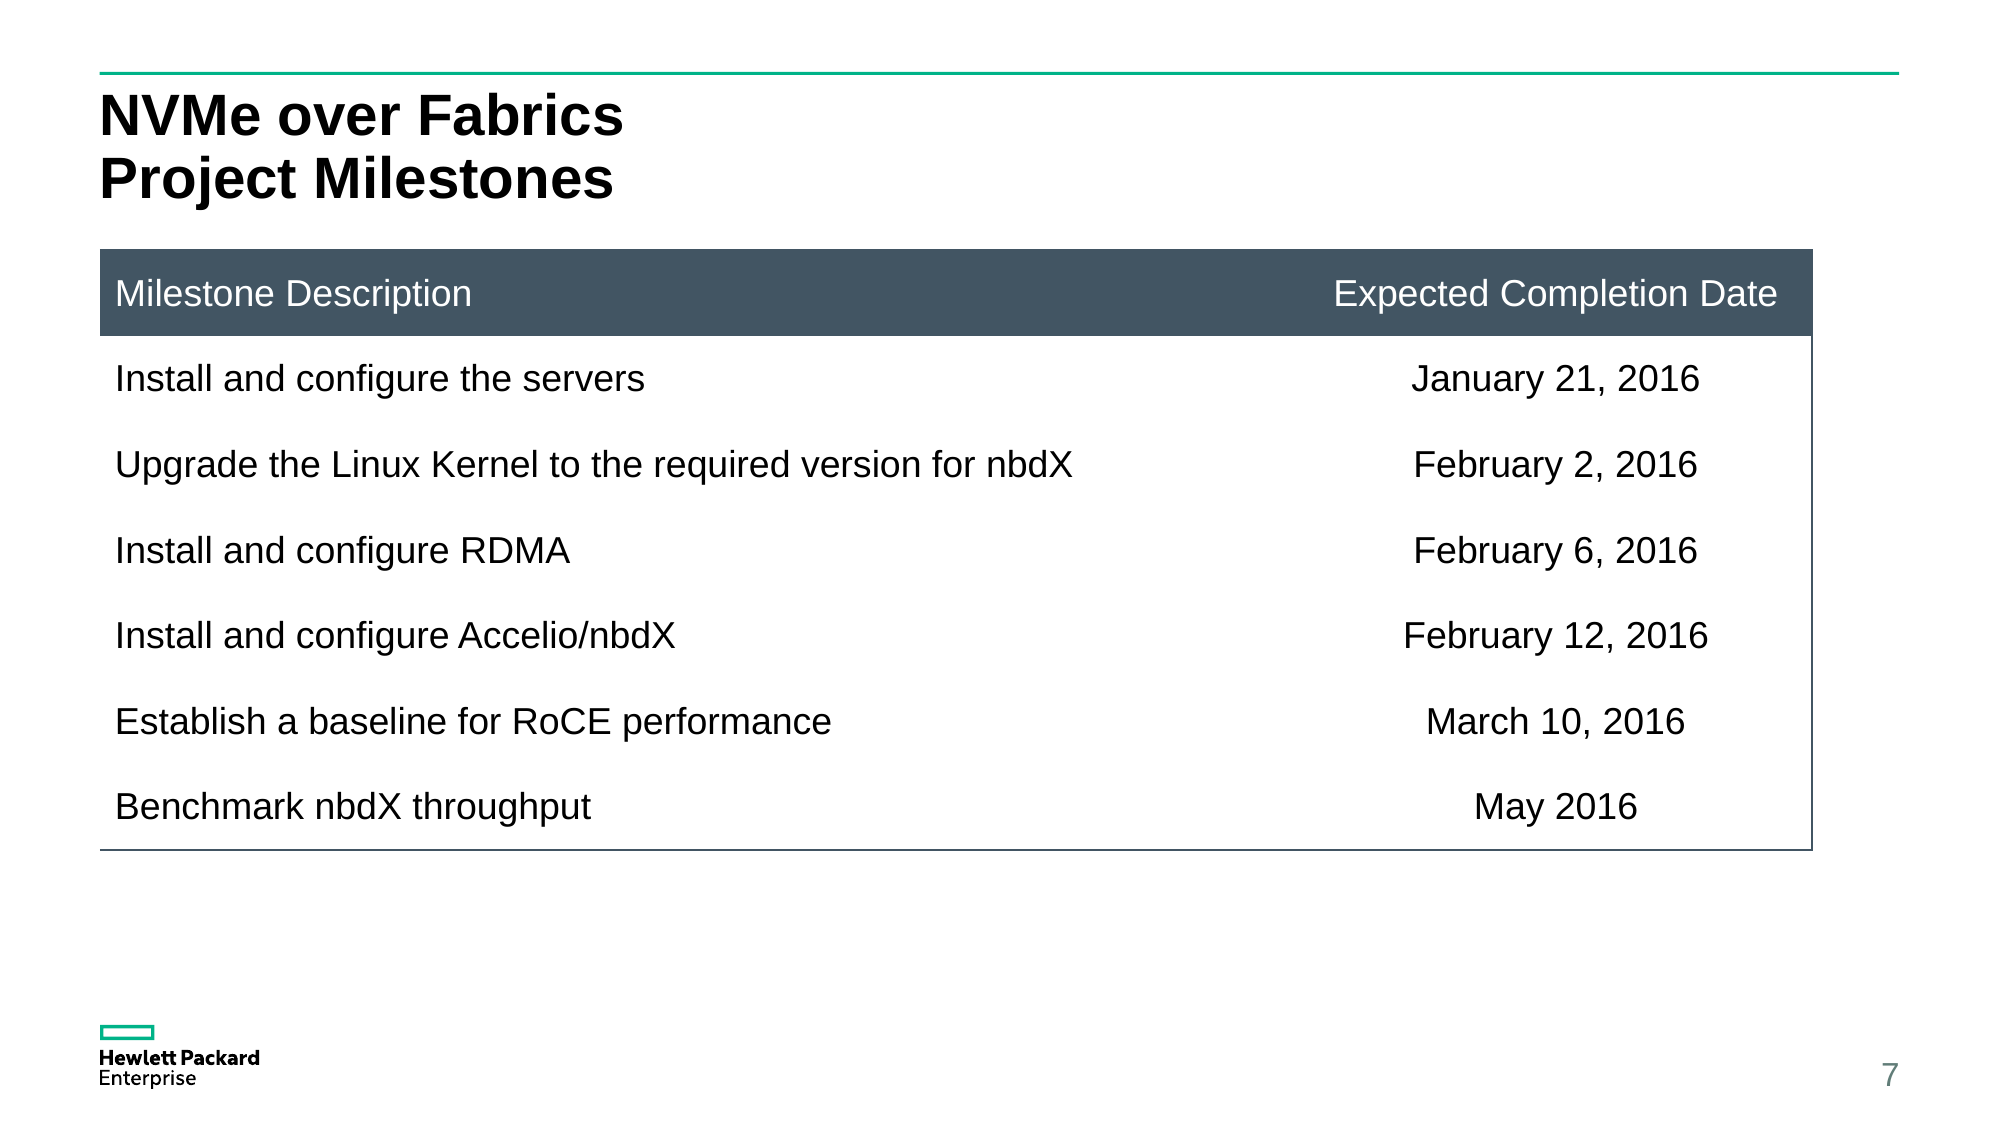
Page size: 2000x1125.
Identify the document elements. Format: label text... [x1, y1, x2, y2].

table_header Expected Completion Date [1300, 251, 1811, 336]
table_cell February 12, 2016 [1300, 593, 1811, 679]
table_cell January 21, 2016 [1300, 336, 1811, 421]
table_cell Install and configure the servers [100, 336, 1300, 421]
table_cell Install and configure Accelio/nbdX [100, 593, 1300, 679]
slide_number 7 [1812, 1054, 1900, 1093]
table_cell May 2016 [1300, 764, 1811, 849]
title NVMe over Fabrics Project Milestones [99, 85, 1899, 225]
table_cell Install and configure RDMA [100, 507, 1300, 593]
table_cell Establish a baseline for RoCE performance [100, 679, 1300, 764]
table_cell February 6, 2016 [1300, 507, 1811, 593]
table_cell Benchmark nbdX throughput [100, 764, 1300, 849]
table_cell March 10, 2016 [1300, 679, 1811, 764]
table_cell February 2, 2016 [1300, 421, 1811, 507]
table_header Milestone Description [100, 251, 1300, 336]
table_cell Upgrade the Linux Kernel to the required version for nbdX [100, 421, 1300, 507]
